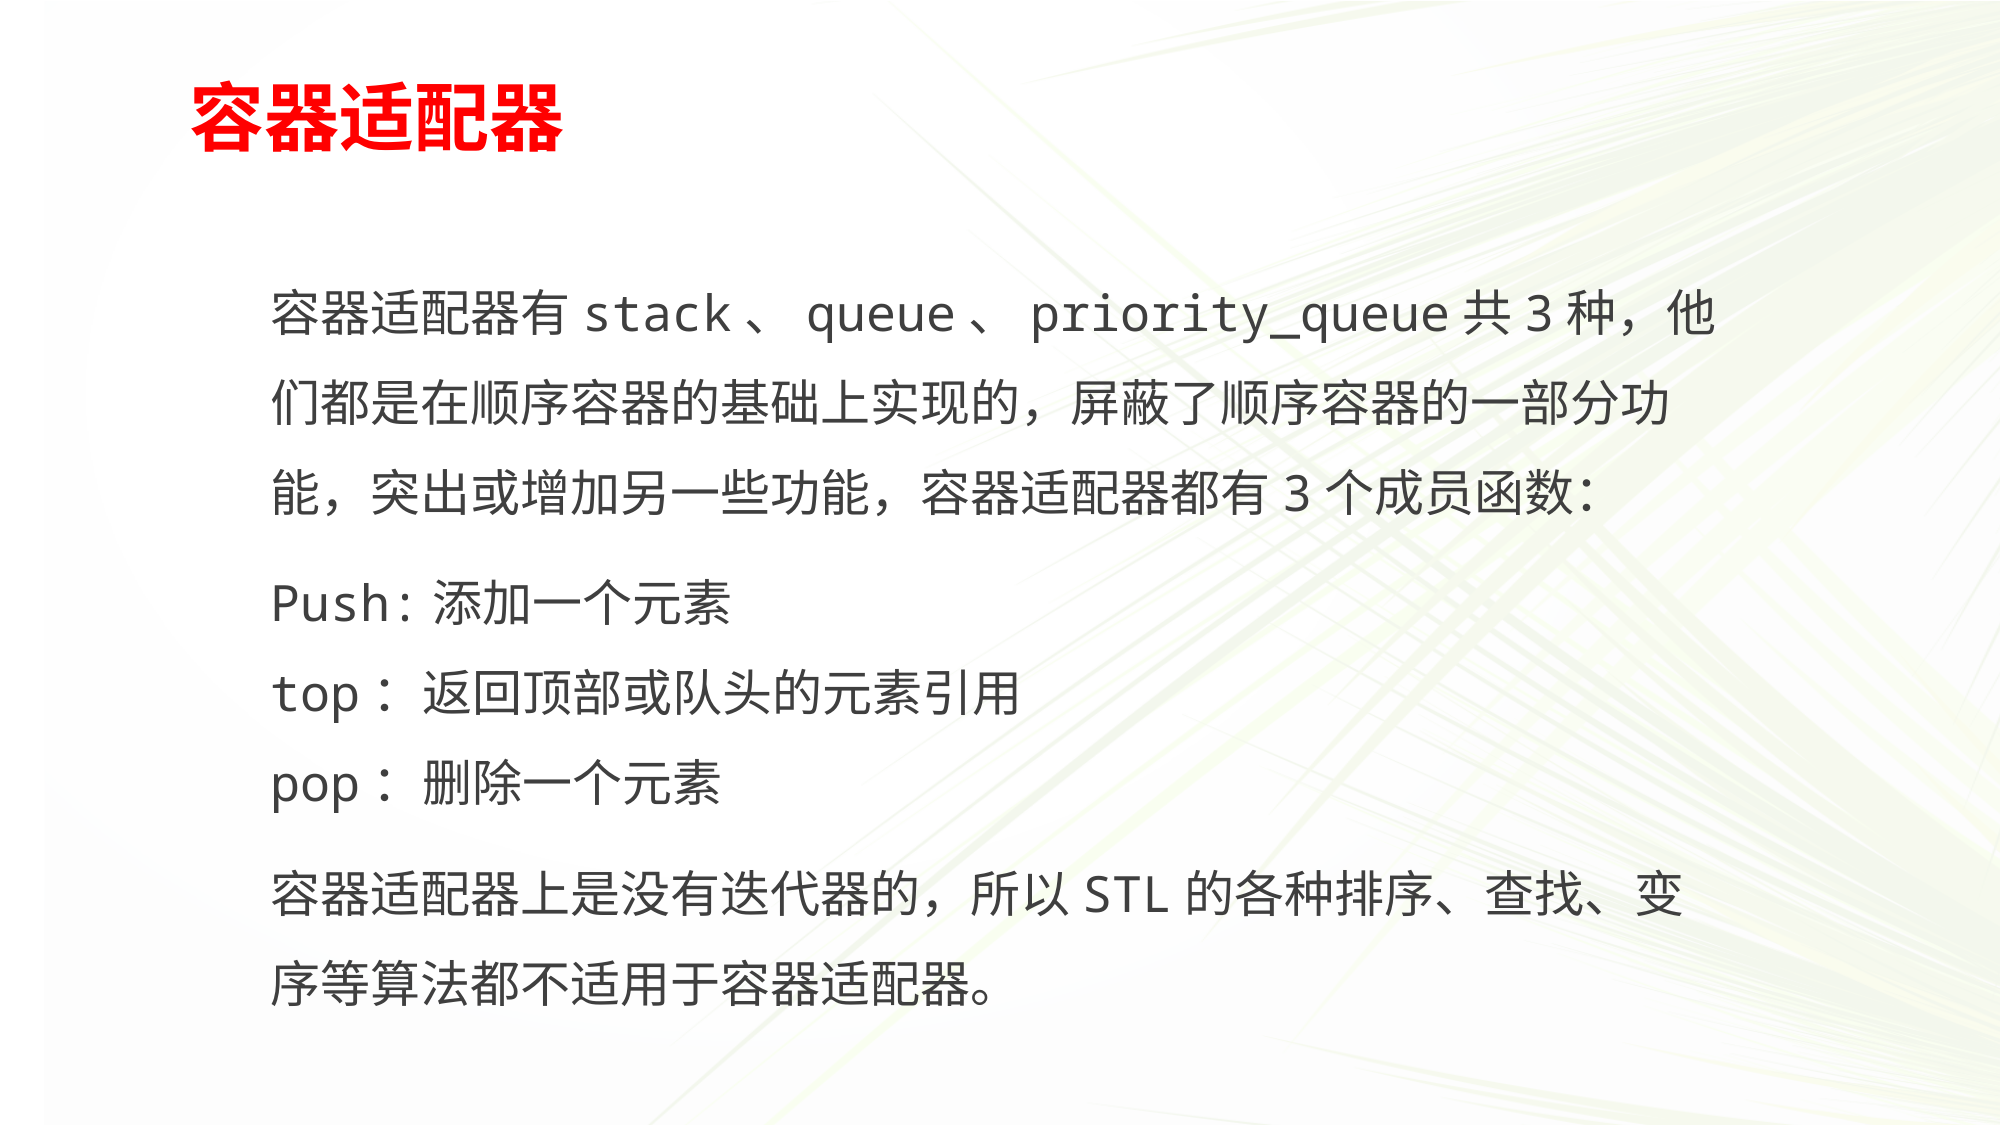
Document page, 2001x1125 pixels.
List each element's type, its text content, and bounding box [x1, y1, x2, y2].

title 容器适配器 [173, 72, 1256, 210]
list 容器适配器有stack、queue、priority_queue共3种，他们都是在顺序容器的基础上实现的，屏蔽了顺序容器的一部分功能，突出或增加另一些功能，容器适配器都有3个成员函数： Push:添加一个元素 top：返回顶部或队头的元素引用 pop：删除一个元素 容器适配器上是没有迭代器的，所以STL的各种排序、查找、变序等算法都不适用于容器适配器。 [255, 243, 1740, 1008]
